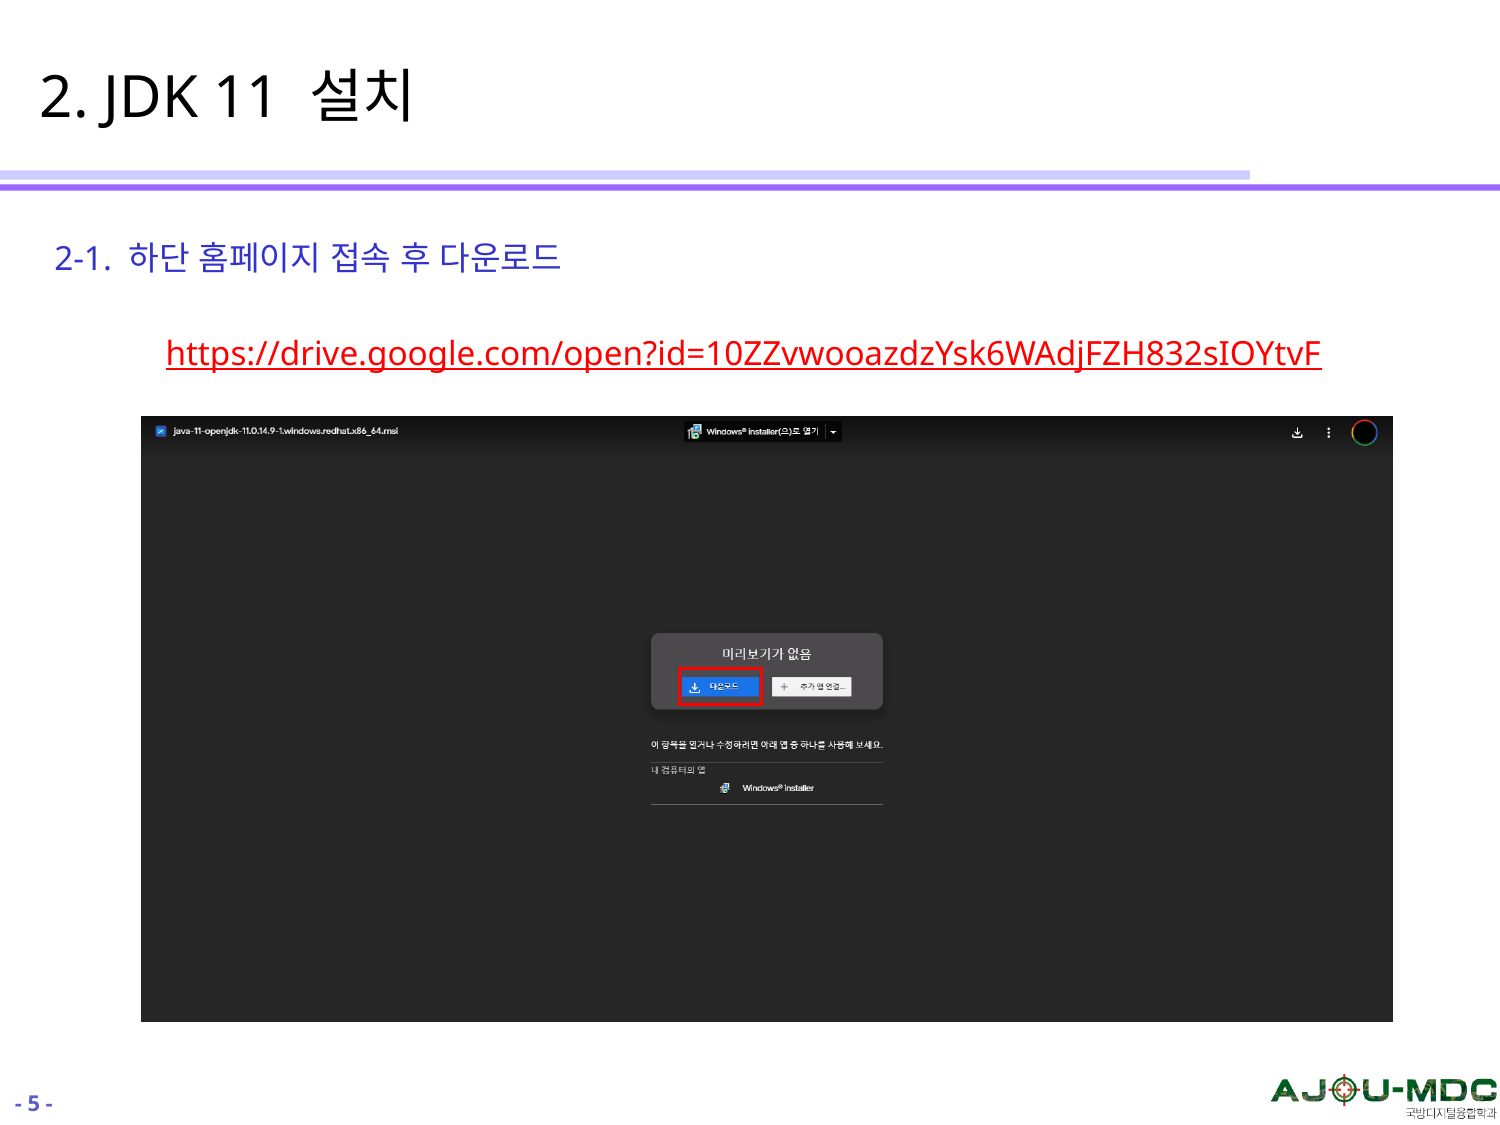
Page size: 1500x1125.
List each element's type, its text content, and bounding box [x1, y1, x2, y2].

text_box 2-1. 하단 홈페이지 접속 후 다운로드 [39, 229, 578, 285]
title 2. JDK 11 설치 [24, 26, 1475, 163]
picture [1268, 1072, 1500, 1122]
text_box https://drive.google.com/open?id=10ZZvwooazdzYsk6WAdjFZH832sIOYtvF [150, 324, 1338, 385]
picture [141, 416, 1393, 1022]
text_box - 5 - [0, 1082, 138, 1125]
